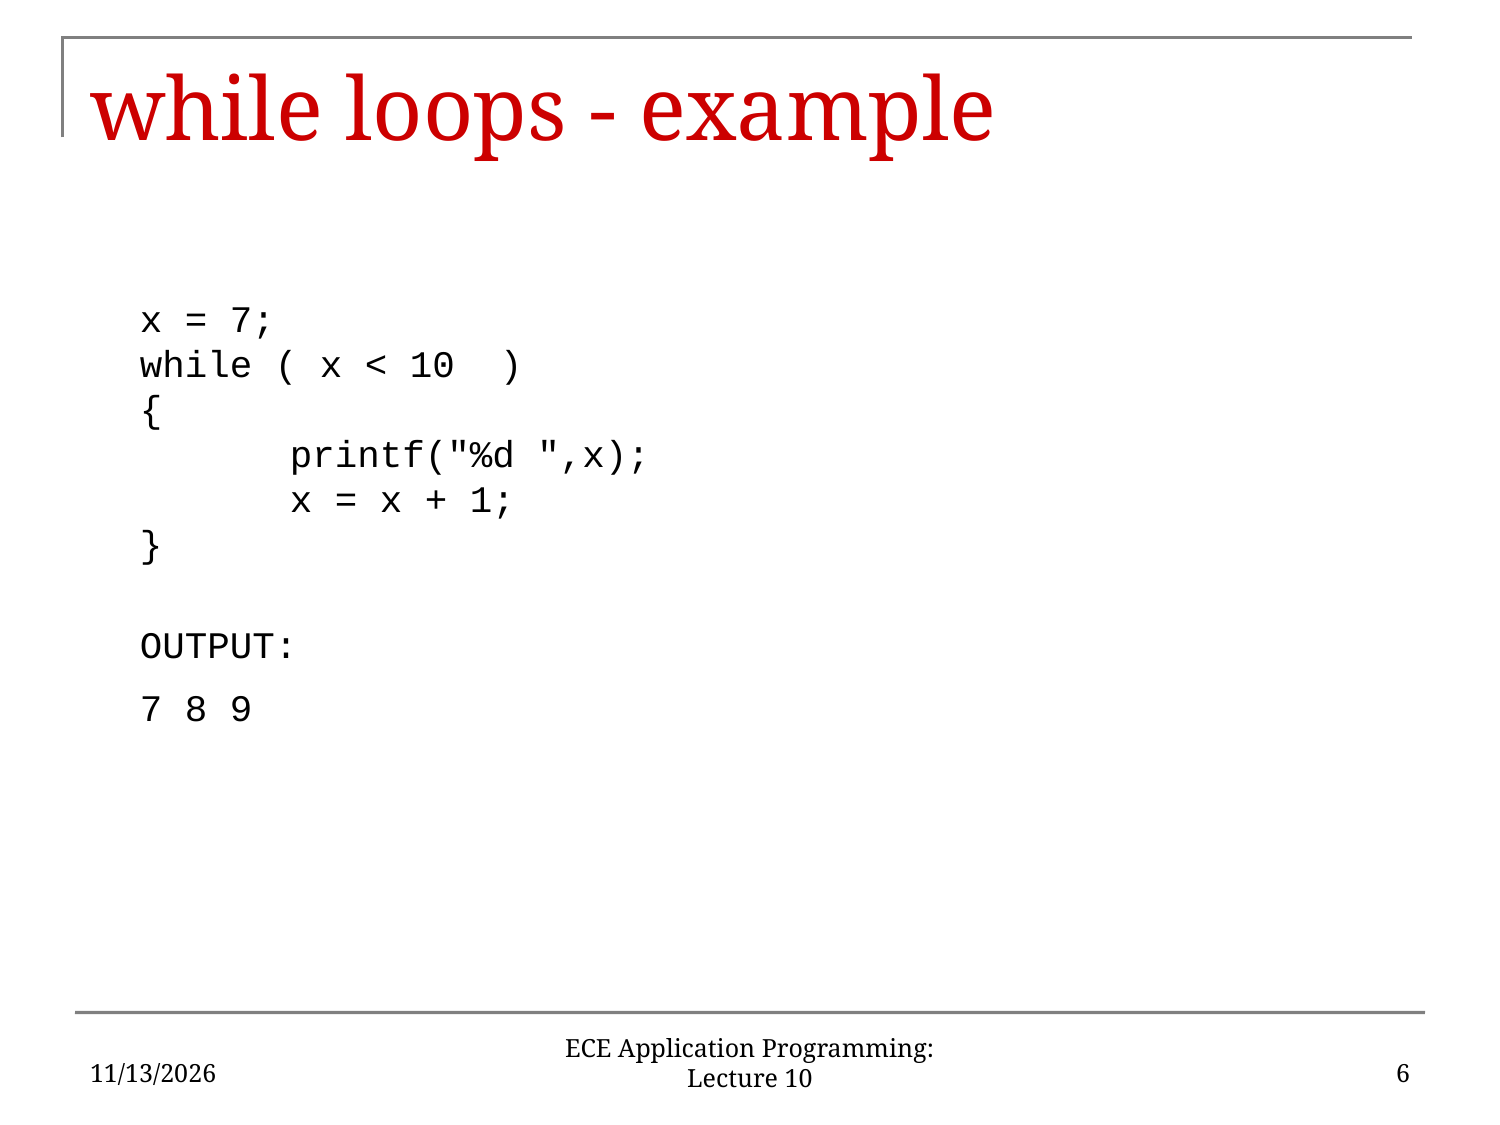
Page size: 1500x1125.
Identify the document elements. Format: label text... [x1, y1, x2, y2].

text_box x = 7; while ( x < 10 ) { printf("%d ",x); x = x + 1; } [125, 287, 1300, 613]
slide_number 6 [1074, 1023, 1426, 1100]
footer ECE Application Programming: Lecture 10 [512, 1024, 988, 1101]
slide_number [74, 1023, 426, 1100]
text_box OUTPUT: 7 8 9 [125, 613, 1300, 737]
title while loops - example [75, 45, 1425, 163]
